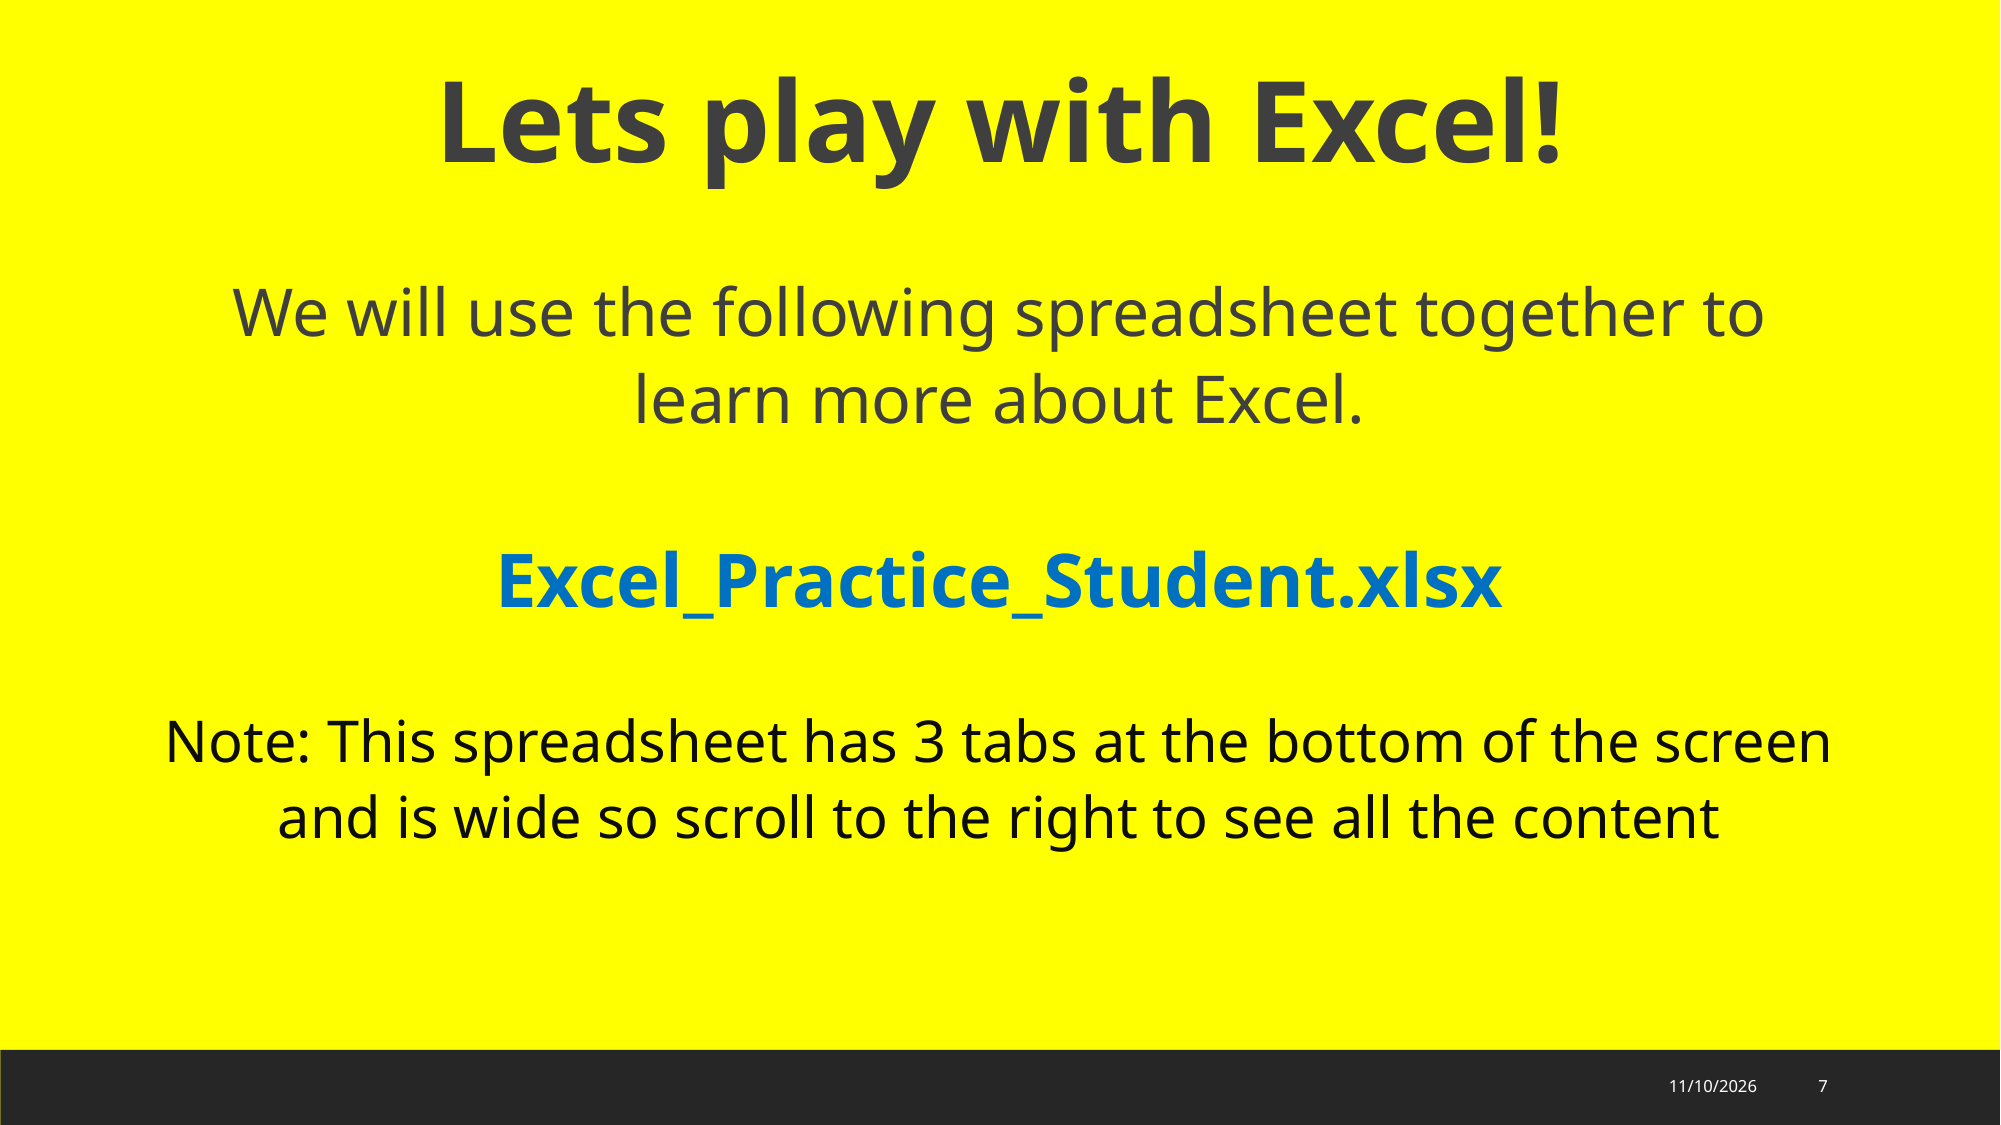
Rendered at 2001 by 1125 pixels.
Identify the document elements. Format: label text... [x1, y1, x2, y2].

slide_number 7 [1803, 1057, 1932, 1118]
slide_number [1348, 1057, 1773, 1118]
subtitle We will use the following spreadsheet together to learn more about Excel. Excel_Practice_Student.xlsx Note: This spreadsheet has 3 tabs at the bottom of the screen and is wide so scroll to the right to see all the content [132, 255, 1868, 949]
title Lets play with Excel! [174, 26, 1825, 195]
